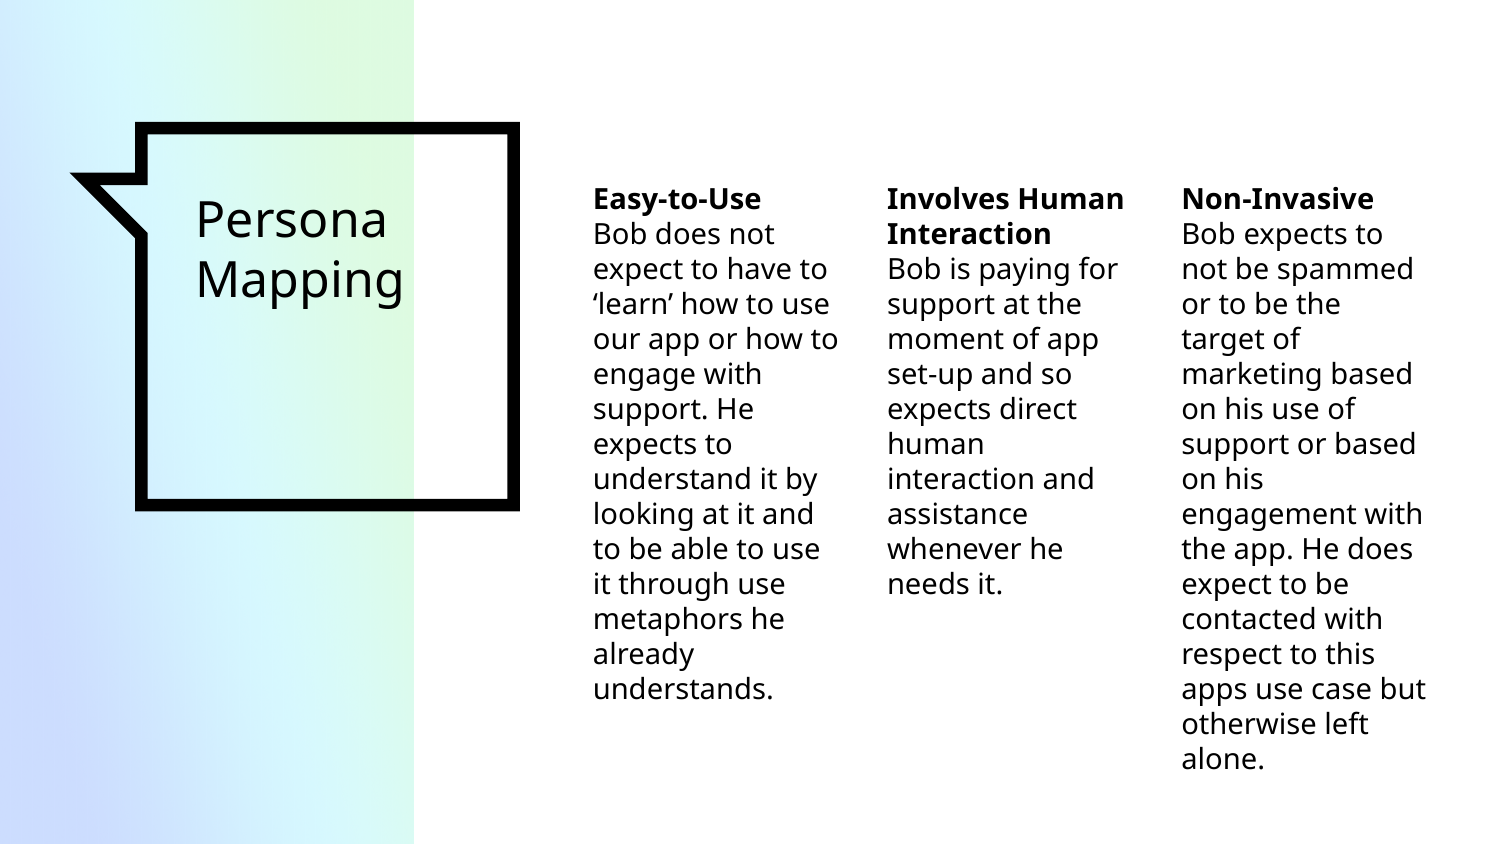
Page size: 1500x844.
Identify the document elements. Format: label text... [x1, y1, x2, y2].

list Easy-to-Use Bob does not expect to have to ‘learn’ how to use our app or how to engage with support. He expects to understand it by looking at it and to be able to use it through use metaphors he already understands. [577, 165, 858, 752]
picture [102, 135, 414, 498]
list Non-Invasive Bob expects to not be spammed or to be the target of marketing based on his use of support or based on his engagement with the app. He does expect to be contacted with respect to this apps use case but otherwise left alone. [1166, 165, 1447, 752]
list Involves Human Interaction Bob is paying for support at the moment of app set-up and so expects direct human interaction and assistance whenever he needs it. [872, 165, 1152, 752]
title Persona Mapping [180, 171, 482, 485]
picture [0, 0, 414, 844]
